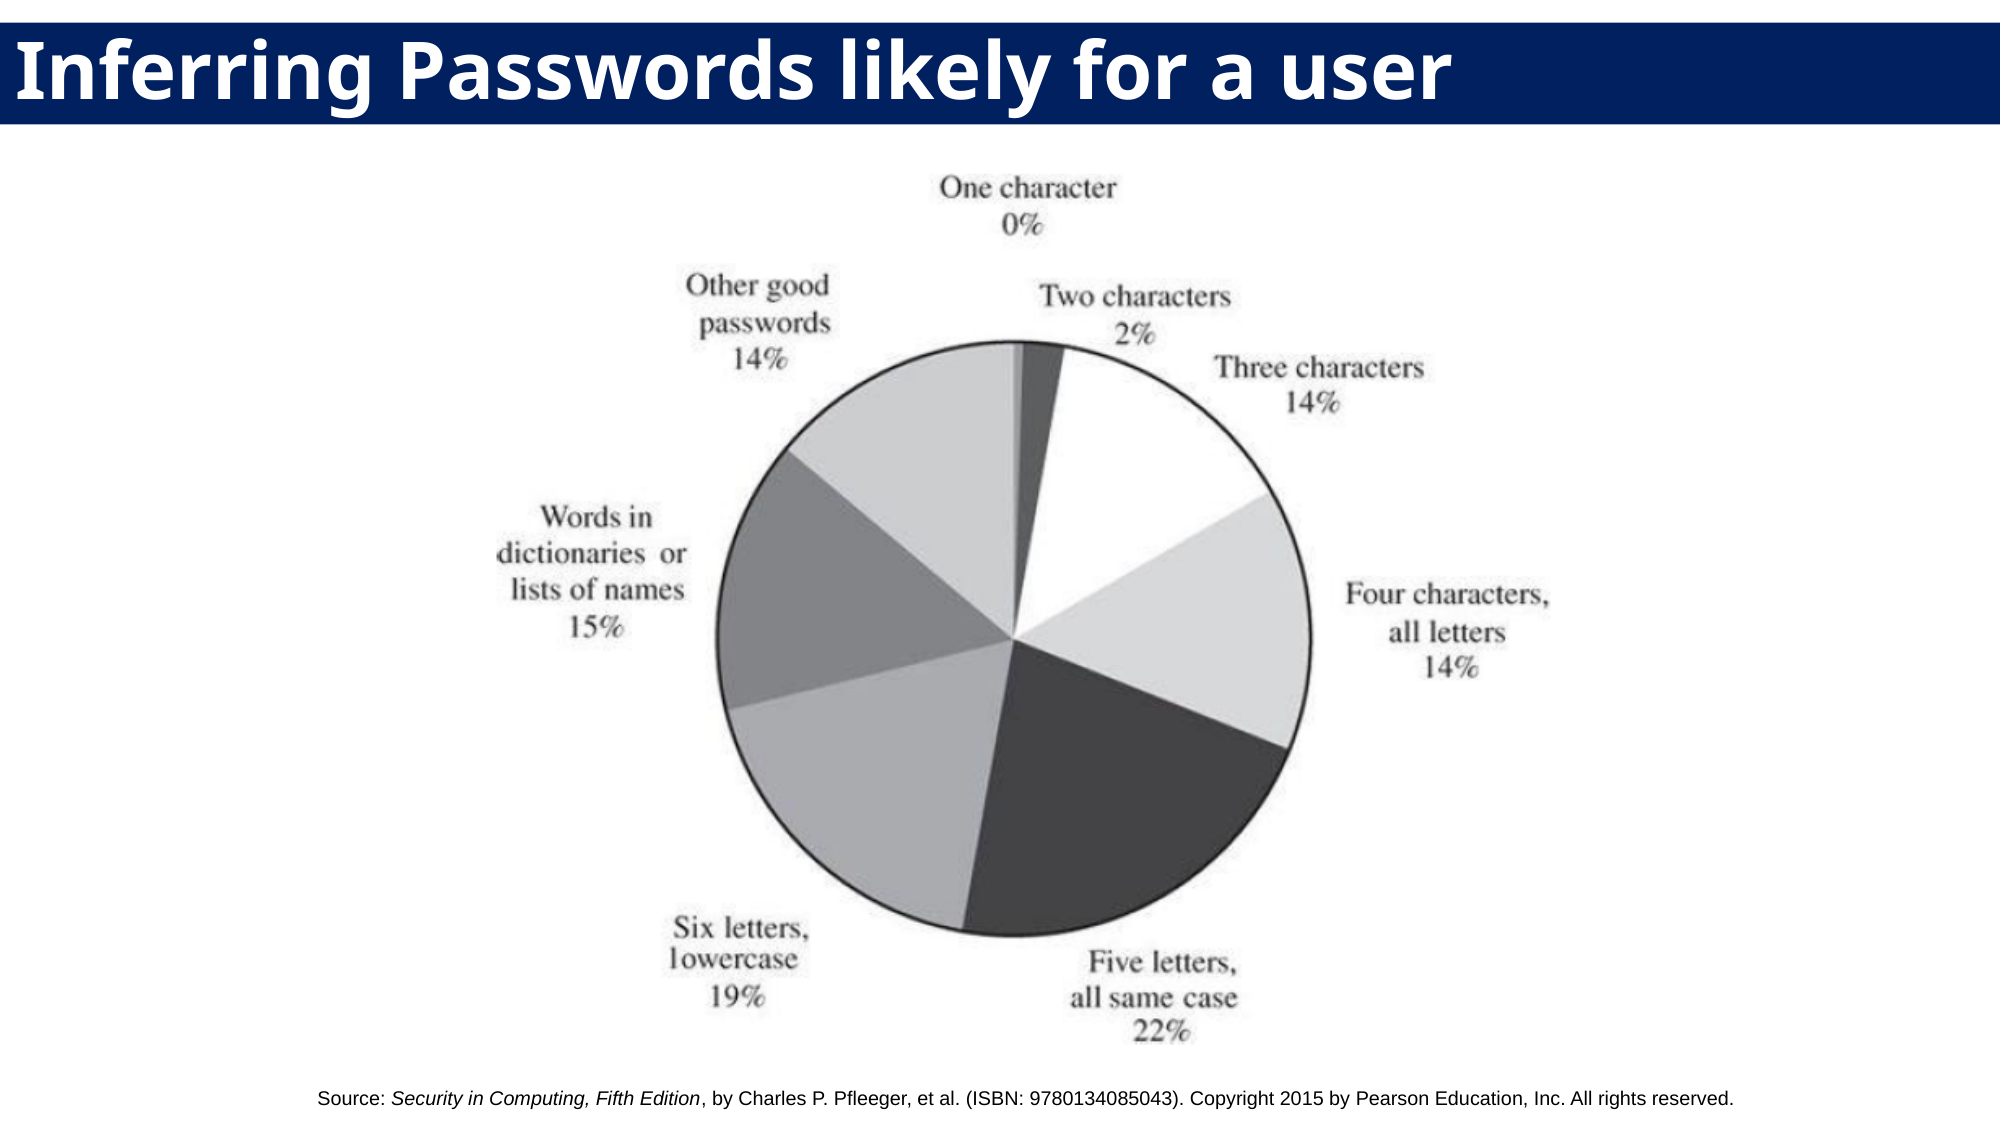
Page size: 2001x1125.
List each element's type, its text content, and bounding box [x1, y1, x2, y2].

title Inferring Passwords likely for a user [0, 22, 2000, 125]
picture [453, 153, 1590, 1053]
text_box Source: Security in Computing, Fifth Edition, by Charles P. Pfleeger, et al. (ISBN: 9780134085043). Copyright 2015 by Pearson Education, Inc. All rights reserved. [276, 1070, 1777, 1125]
